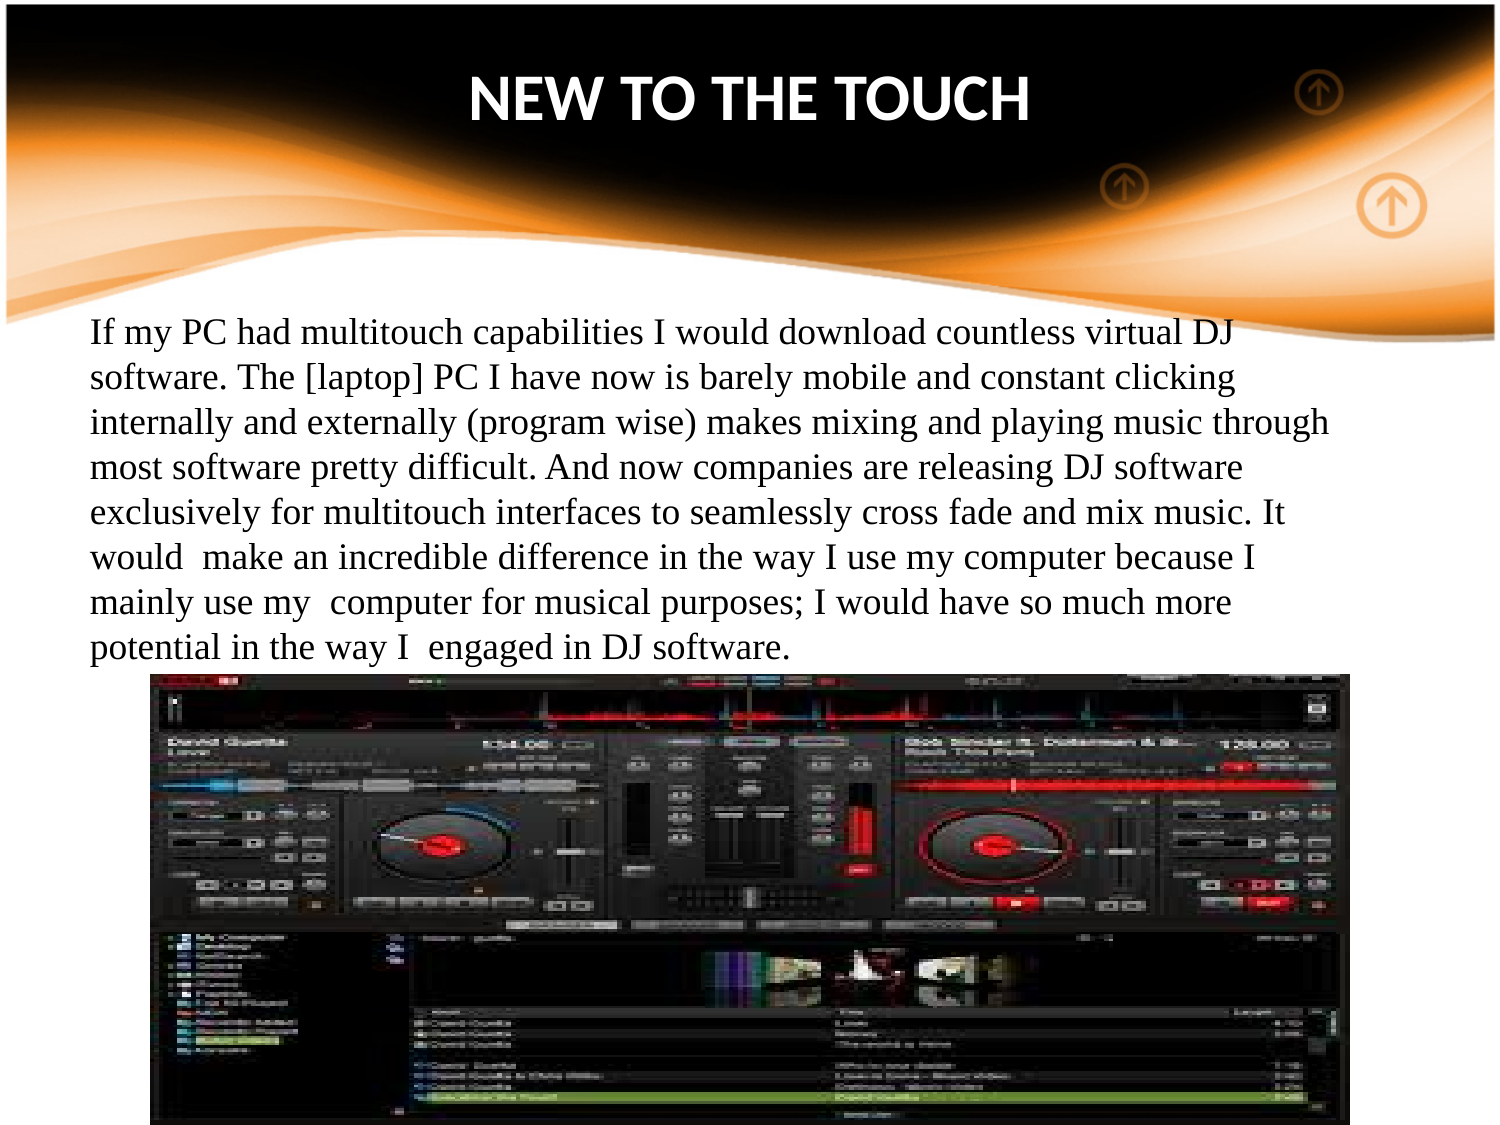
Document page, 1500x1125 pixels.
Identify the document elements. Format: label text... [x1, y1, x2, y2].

title NEW TO THE TOUCH [74, 0, 1426, 188]
picture [0, 0, 1500, 1125]
text_box If my PC had multitouch capabilities I would download countless virtual DJ software. The [laptop] PC I have now is barely mobile and constant clicking internally and externally (program wise) makes mixing and playing music through most software pretty difficult. And now companies are releasing DJ software exclusively for multitouch interfaces to seamlessly cross fade and mix music. It would make an incredible difference in the way I use my computer because I mainly use my computer for musical purposes; I would have so much more potential in the way I engaged in DJ software. [74, 299, 1363, 675]
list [149, 674, 1351, 1125]
